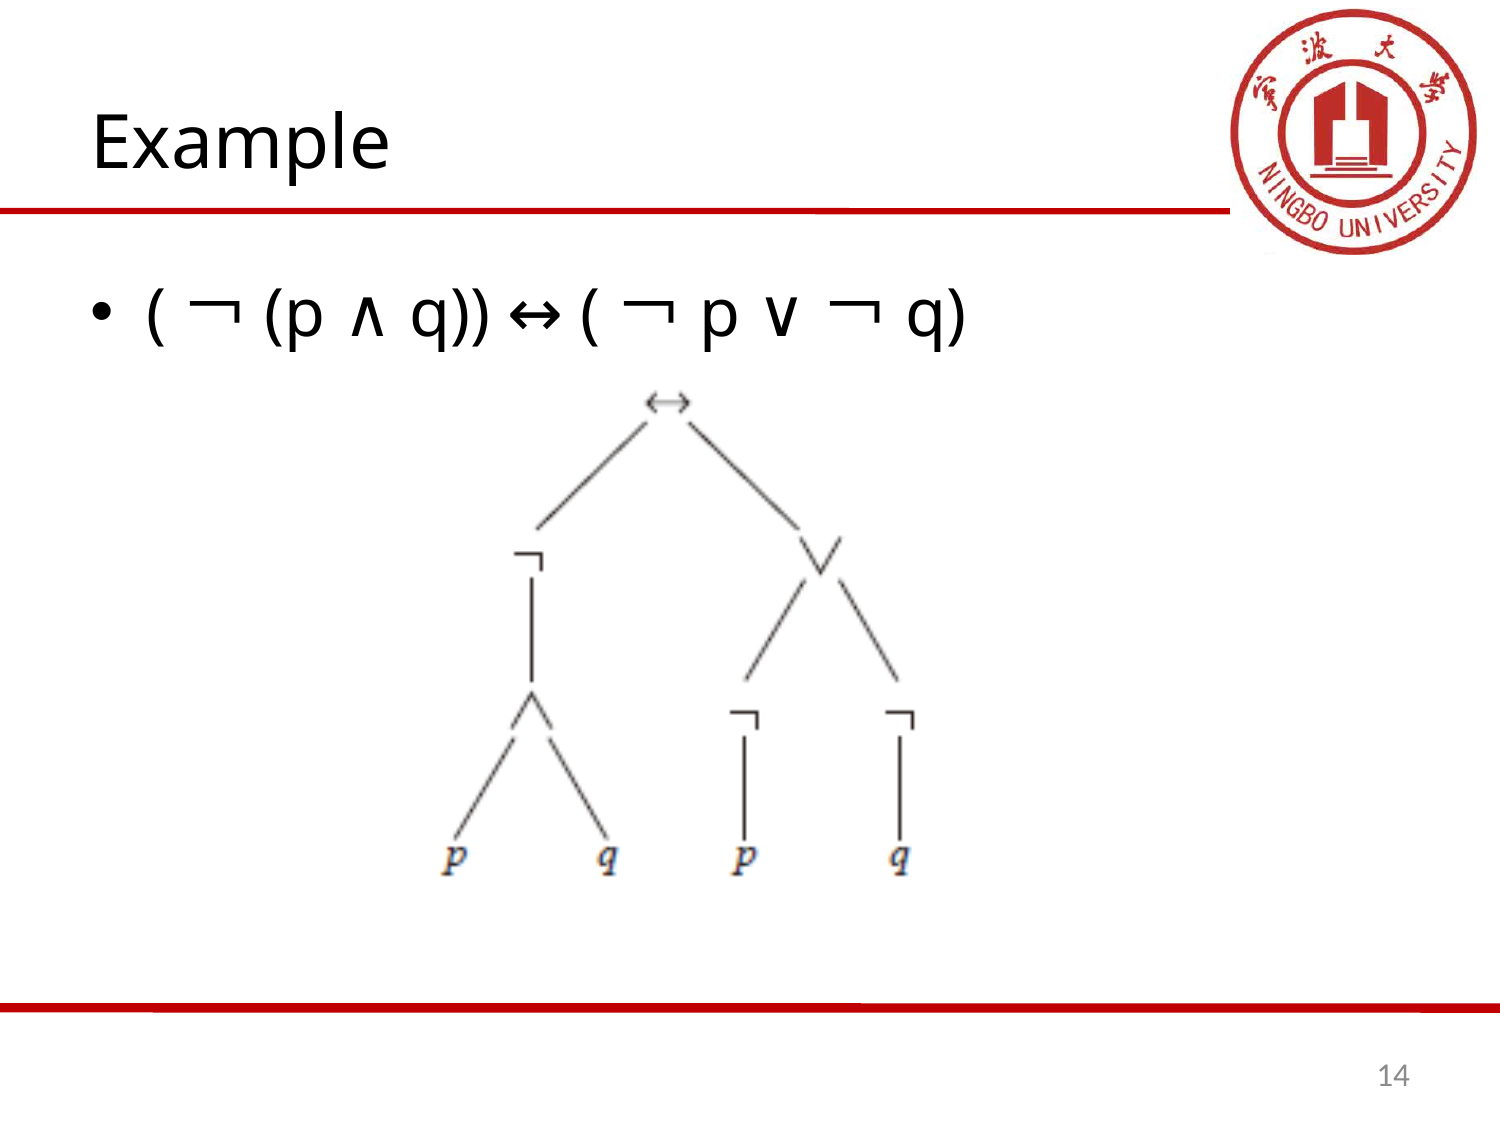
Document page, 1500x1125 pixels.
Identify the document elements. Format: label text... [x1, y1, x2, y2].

picture [363, 362, 985, 922]
list (￢(p ∧ q)) ↔ (￢p ∨￢q) [75, 262, 1425, 1005]
slide_number 14 [1074, 1042, 1425, 1103]
title Example [75, 45, 1425, 233]
picture [1230, 8, 1477, 255]
